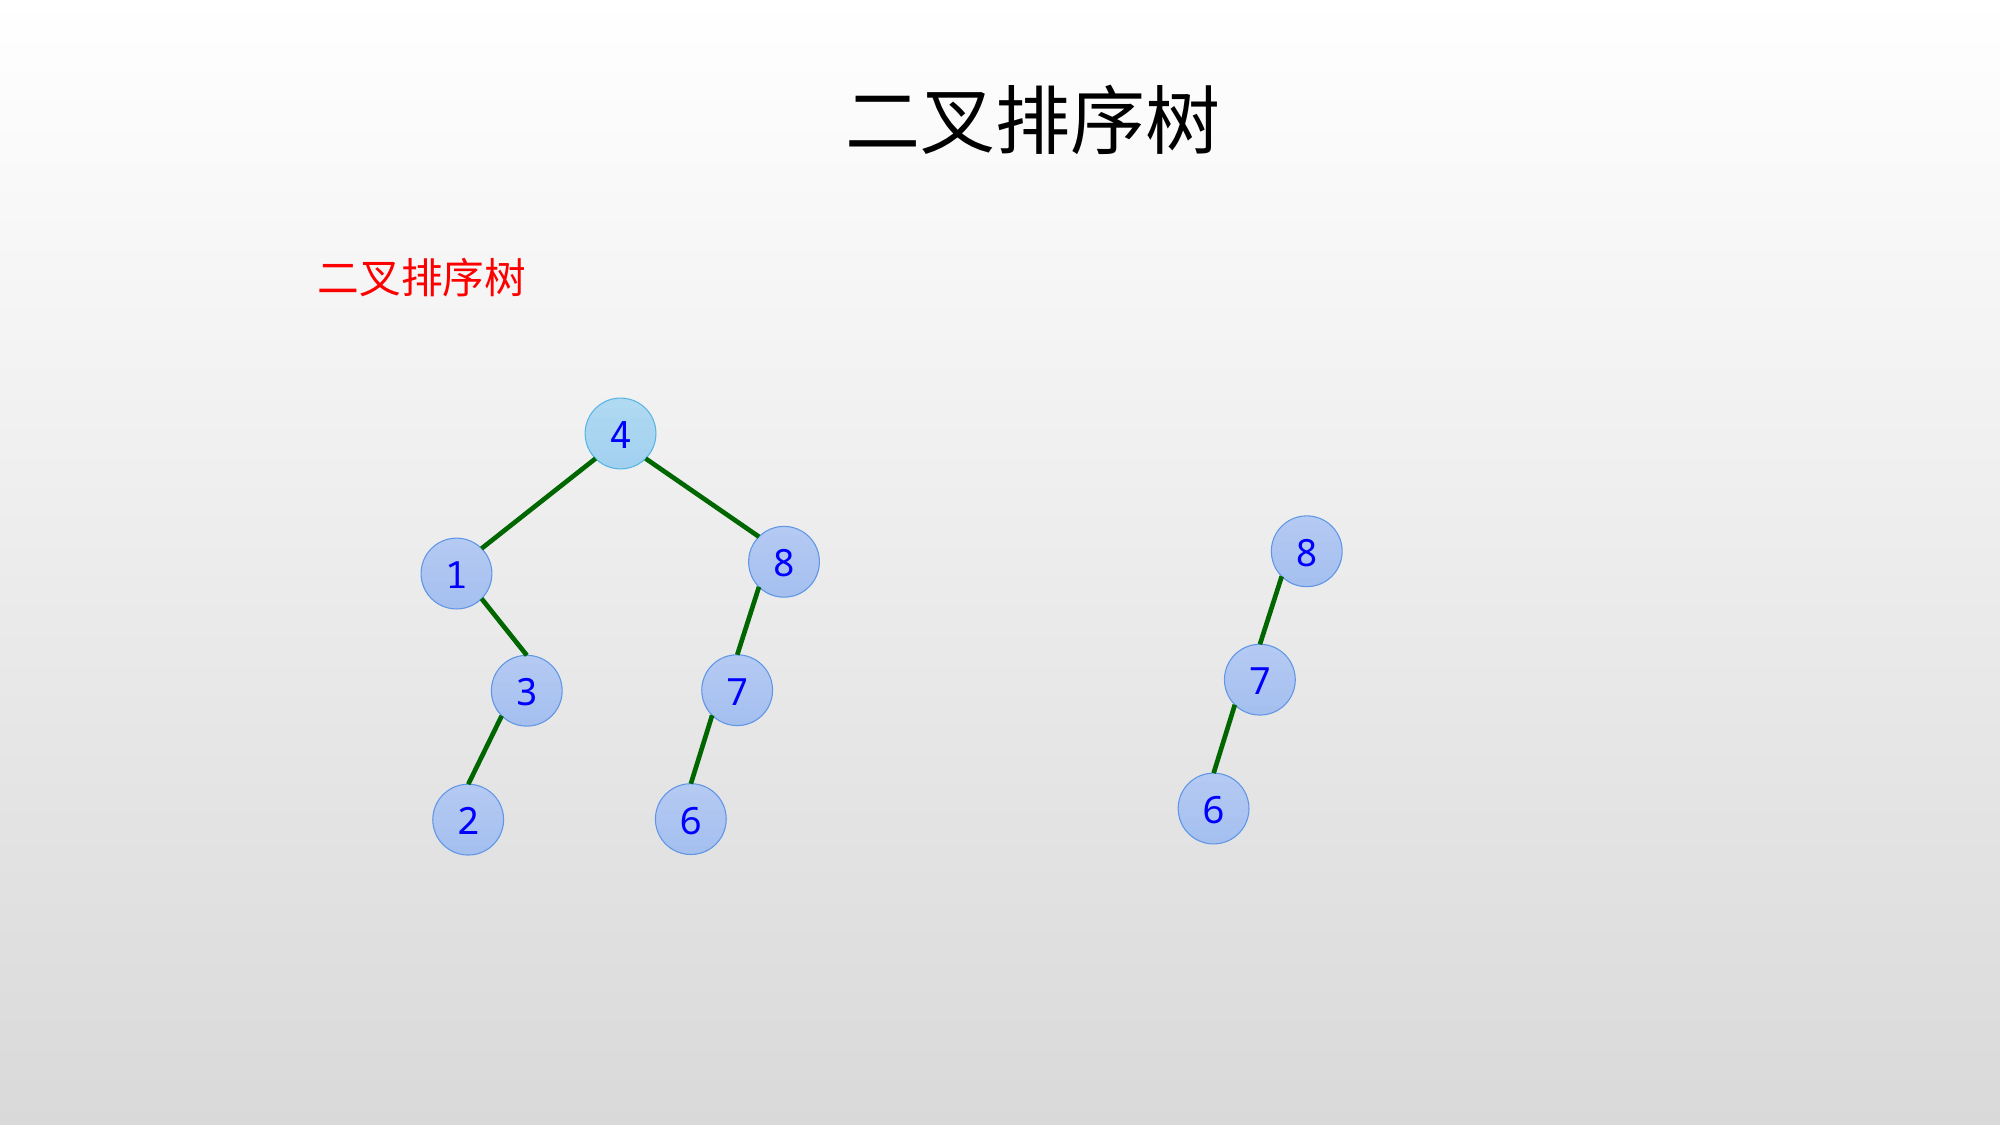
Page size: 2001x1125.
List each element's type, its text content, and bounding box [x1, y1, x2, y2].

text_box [1178, 515, 1343, 844]
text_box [421, 398, 820, 856]
text_box 二叉排序树 [693, 66, 1373, 172]
text_box 二叉排序树 [302, 231, 1598, 393]
